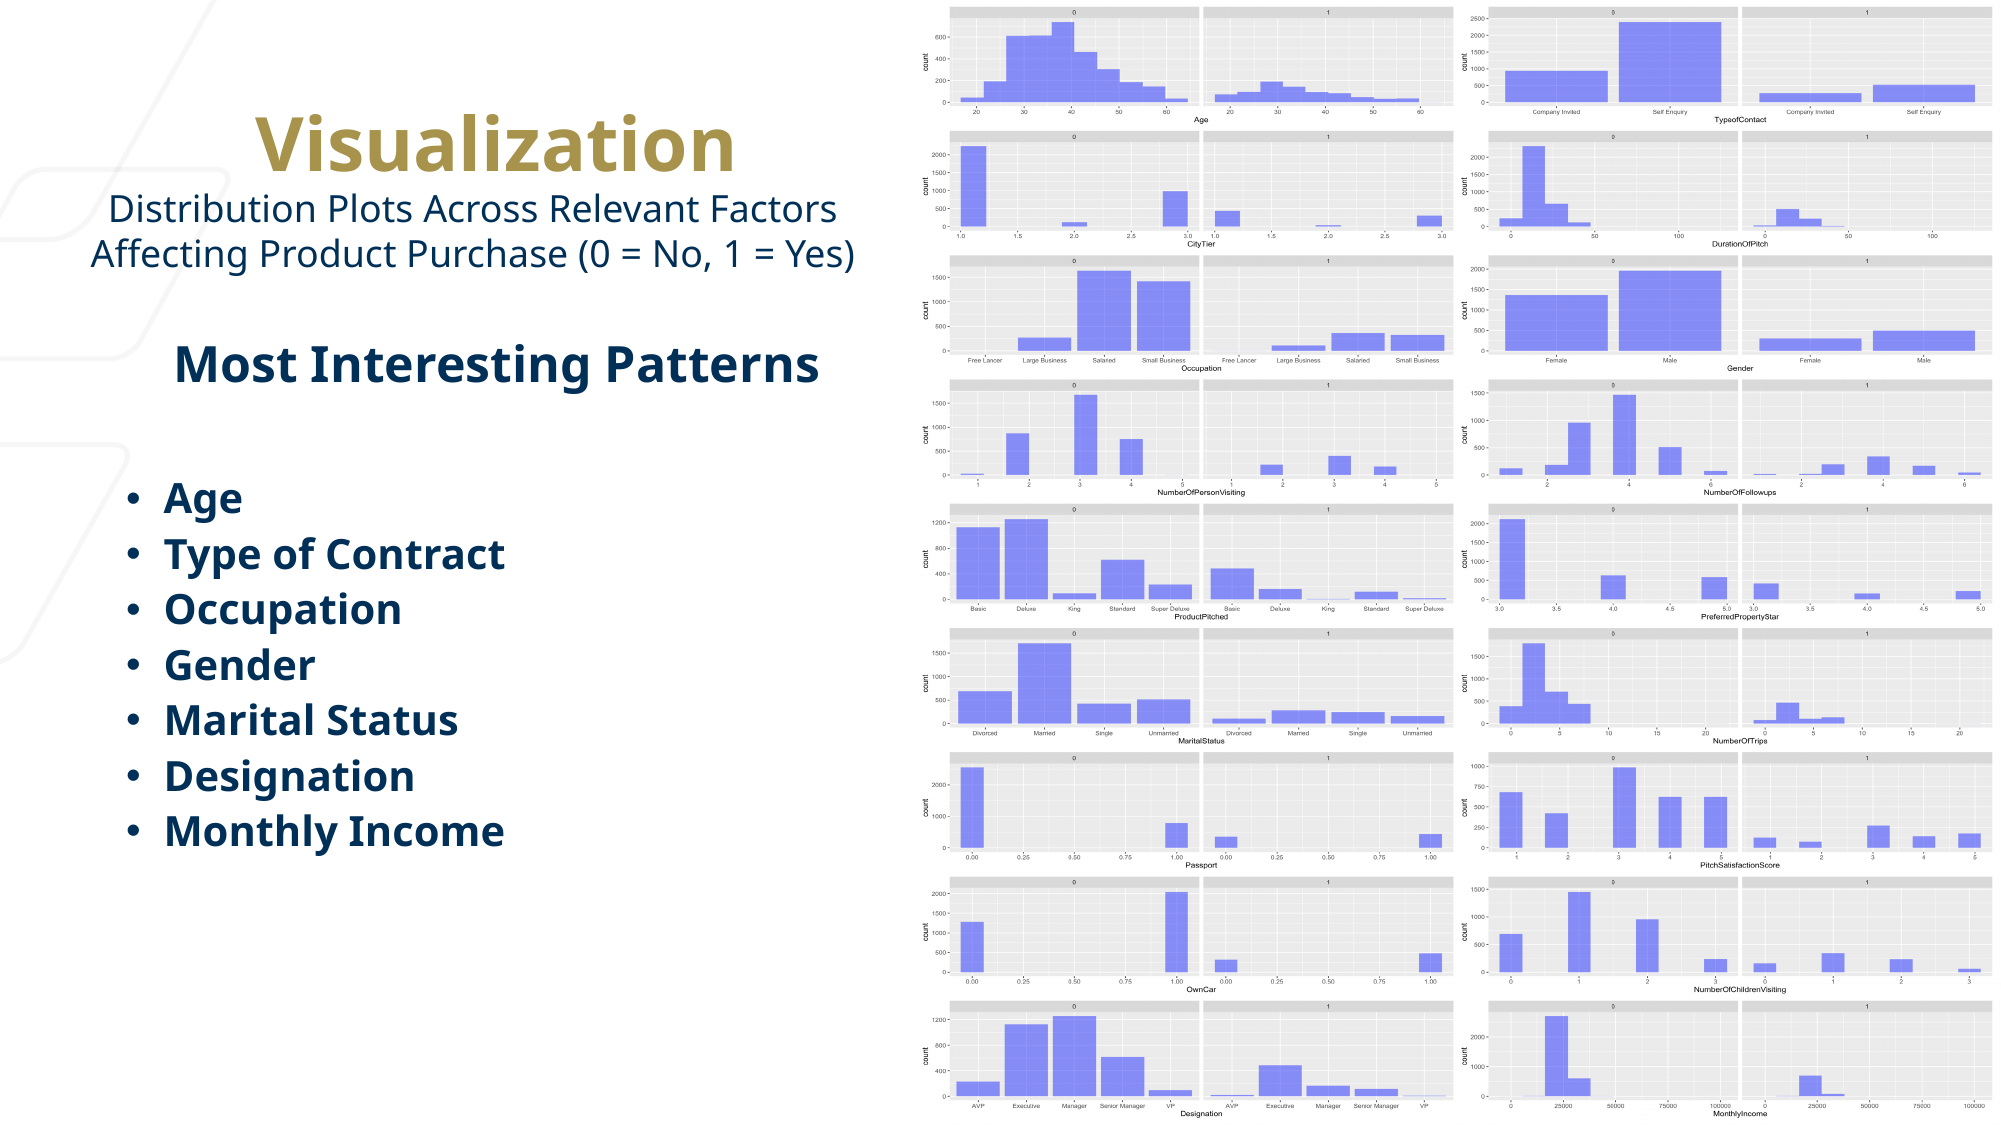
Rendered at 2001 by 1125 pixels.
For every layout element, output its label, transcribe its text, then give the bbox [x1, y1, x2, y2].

picture [0, 0, 2001, 1125]
title Visualization [36, 64, 914, 231]
list Most Interesting Patterns Age Type of Contract Occupation Gender Marital Status Designation Monthly Income [36, 331, 914, 1025]
text_box Distribution Plots Across Relevant Factors Affecting Product Purchase (0 = No, 1 = Yes) [41, 177, 914, 283]
